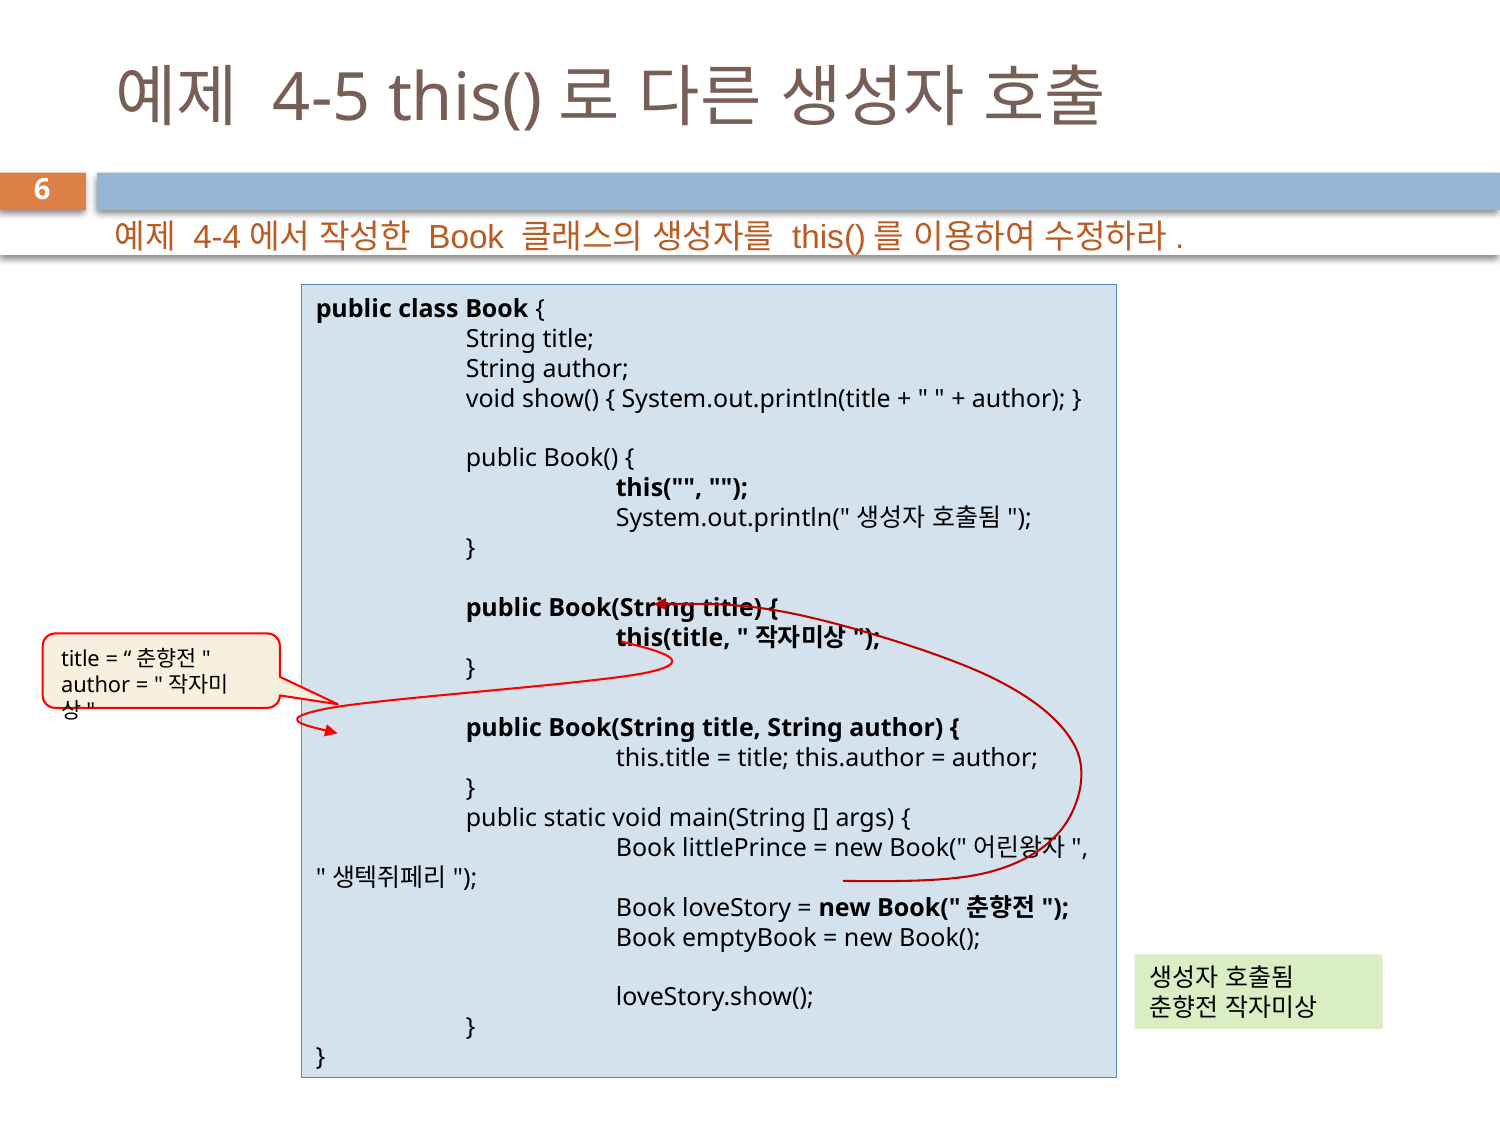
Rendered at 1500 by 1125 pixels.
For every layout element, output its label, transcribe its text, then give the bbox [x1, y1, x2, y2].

text_box title = “춘향전" author = "작자미상" [42, 633, 338, 708]
title 예제 4-5 this()로 다른 생성자 호출 [100, 37, 1438, 149]
text_box 예제 4-4에서 작성한 Book 클래스의 생성자를 this()를 이용하여 수정하라. [100, 208, 1384, 263]
text_box public class Book { String title; String author; void show() { System.out.println(title + " " + author); } public Book() { this("", ""); System.out.println("생성자 호출됨"); } public Book(String title) { this(title, "작자미상"); } public Book(String title, String author) { this.title = title; this.author = author; } public static void main(String [] args) { Book littlePrince = new Book("어린왕자", "생텍쥐페리"); Book loveStory = new Book("춘향전"); Book emptyBook = new Book(); loveStory.show(); } } [301, 284, 1117, 1078]
slide_number 6 [0, 170, 87, 211]
text_box [653, 597, 1083, 883]
text_box [295, 639, 674, 737]
text_box 생성자 호출됨 춘향전 작자미상 [1134, 954, 1383, 1029]
